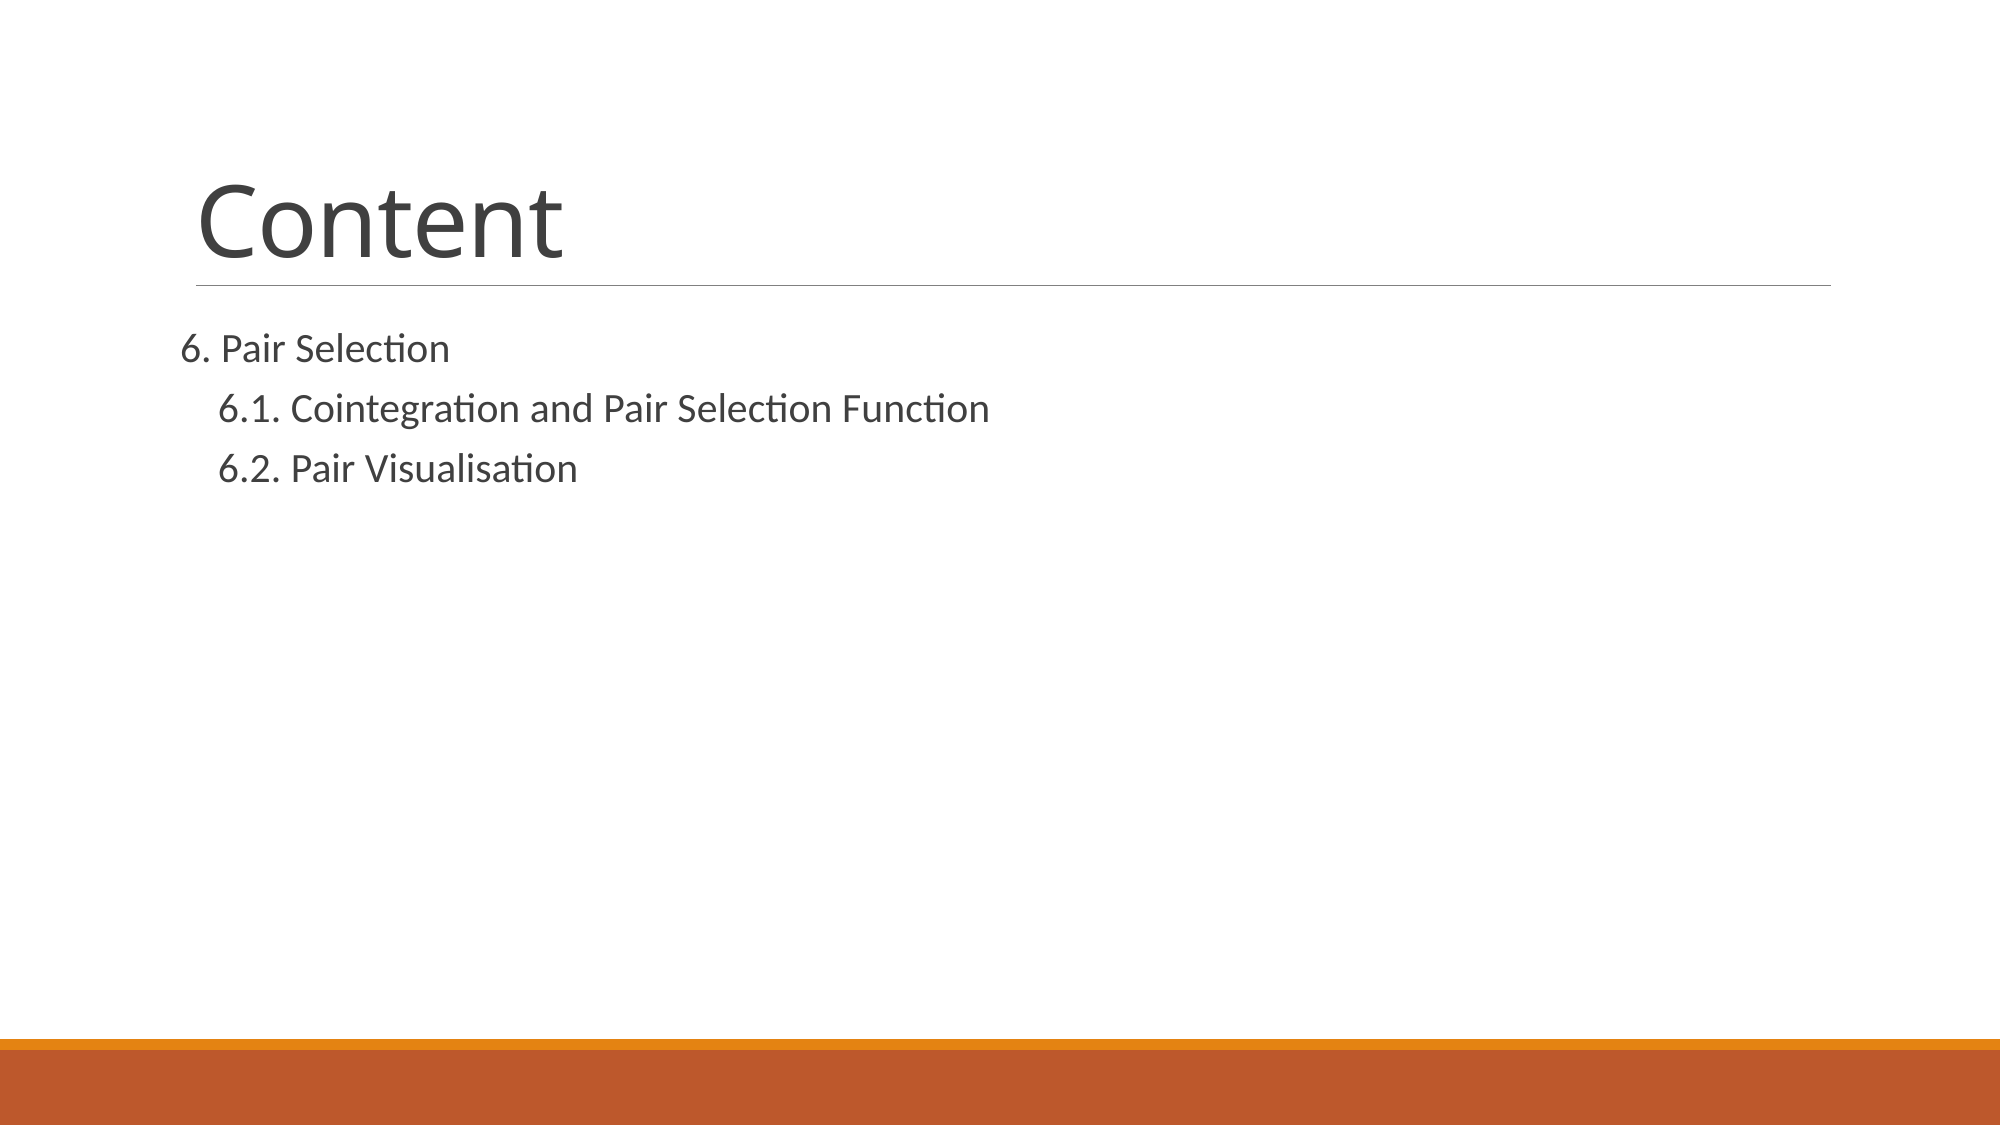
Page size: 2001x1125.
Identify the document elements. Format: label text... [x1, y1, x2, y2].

list 6. Pair Selection 6.1. Cointegration and Pair Selection Function 6.2. Pair Visualisation [180, 302, 1830, 963]
title Content [180, 47, 1830, 285]
